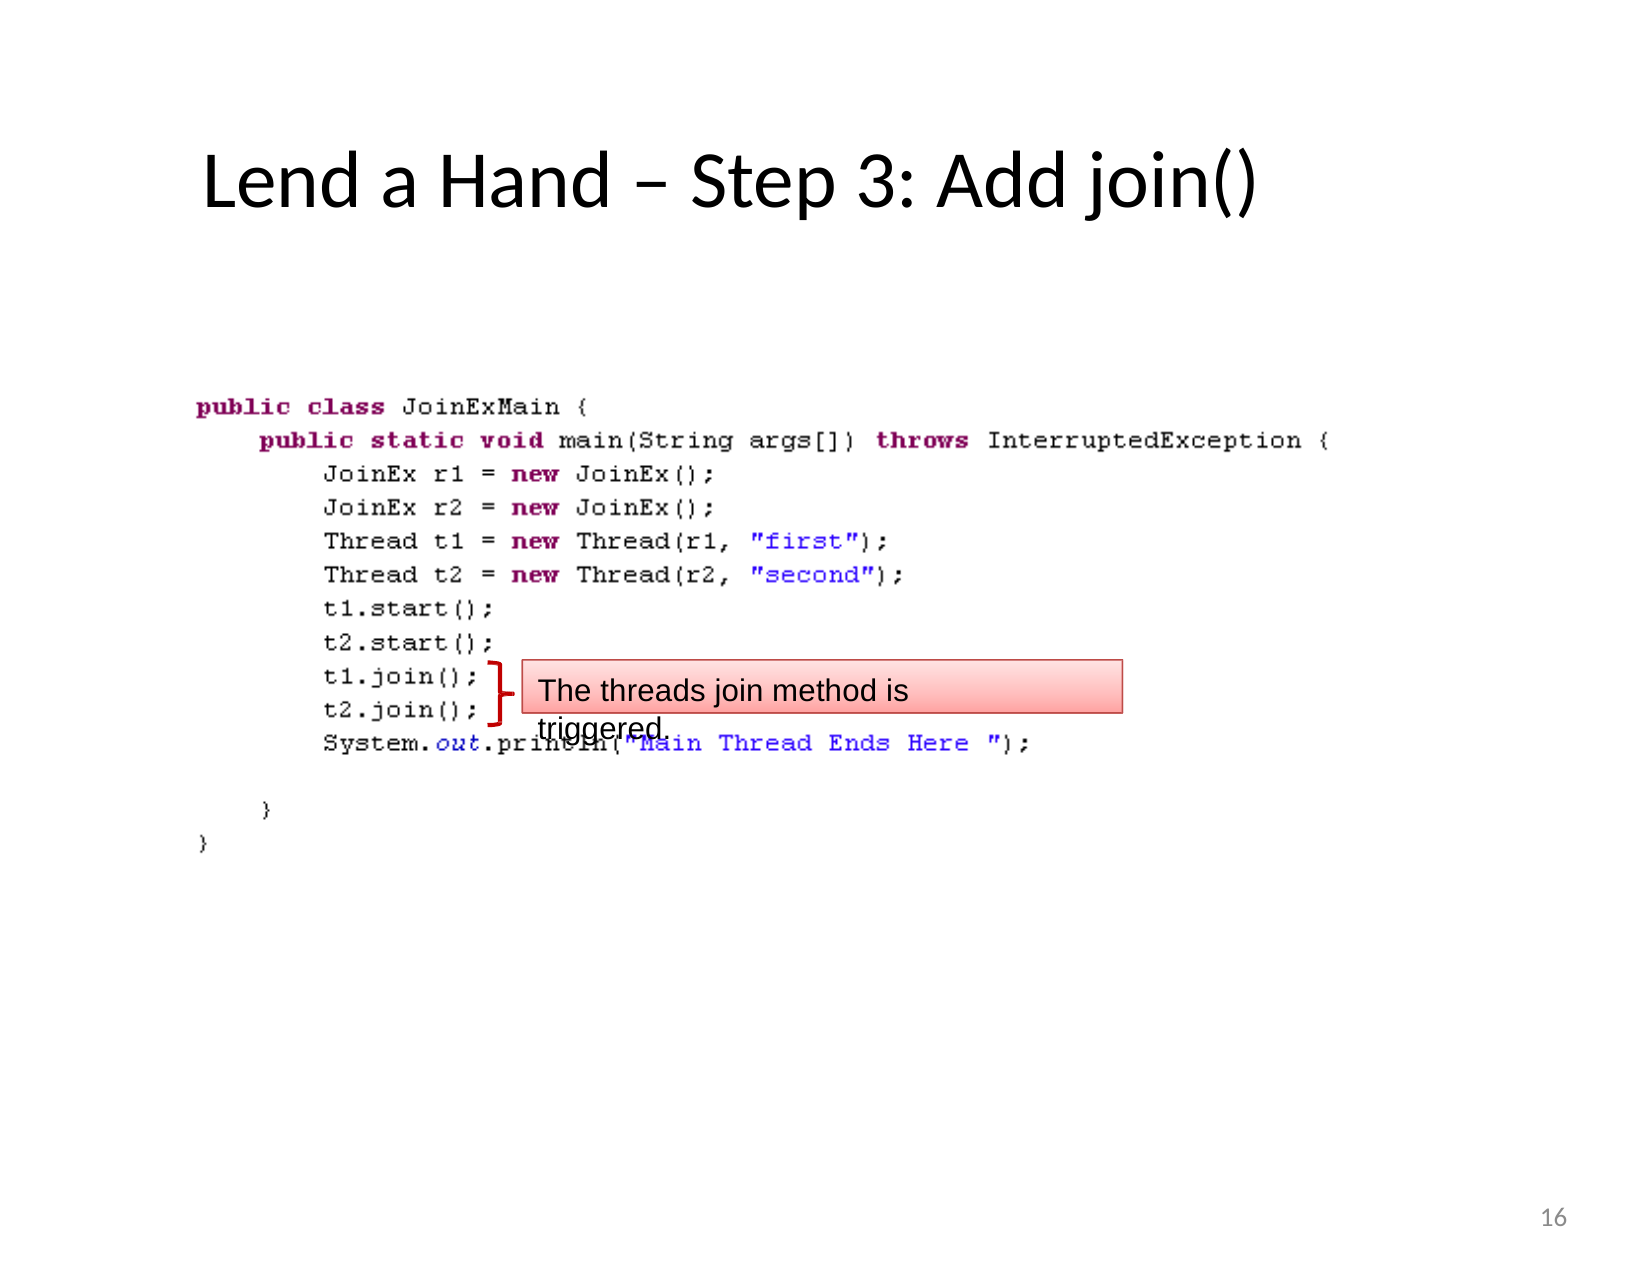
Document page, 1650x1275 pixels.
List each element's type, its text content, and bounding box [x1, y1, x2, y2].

title Lend a Hand – Step 3: Add join() [0, 43, 1410, 282]
text_box [187, 637, 1341, 863]
text_box The threads join method is triggered. [535, 670, 1050, 746]
text_box [524, 661, 1121, 712]
text_box [487, 660, 515, 728]
text_box [187, 387, 1341, 637]
slide_number 16 [1182, 845, 1568, 1275]
text_box [521, 659, 1124, 714]
